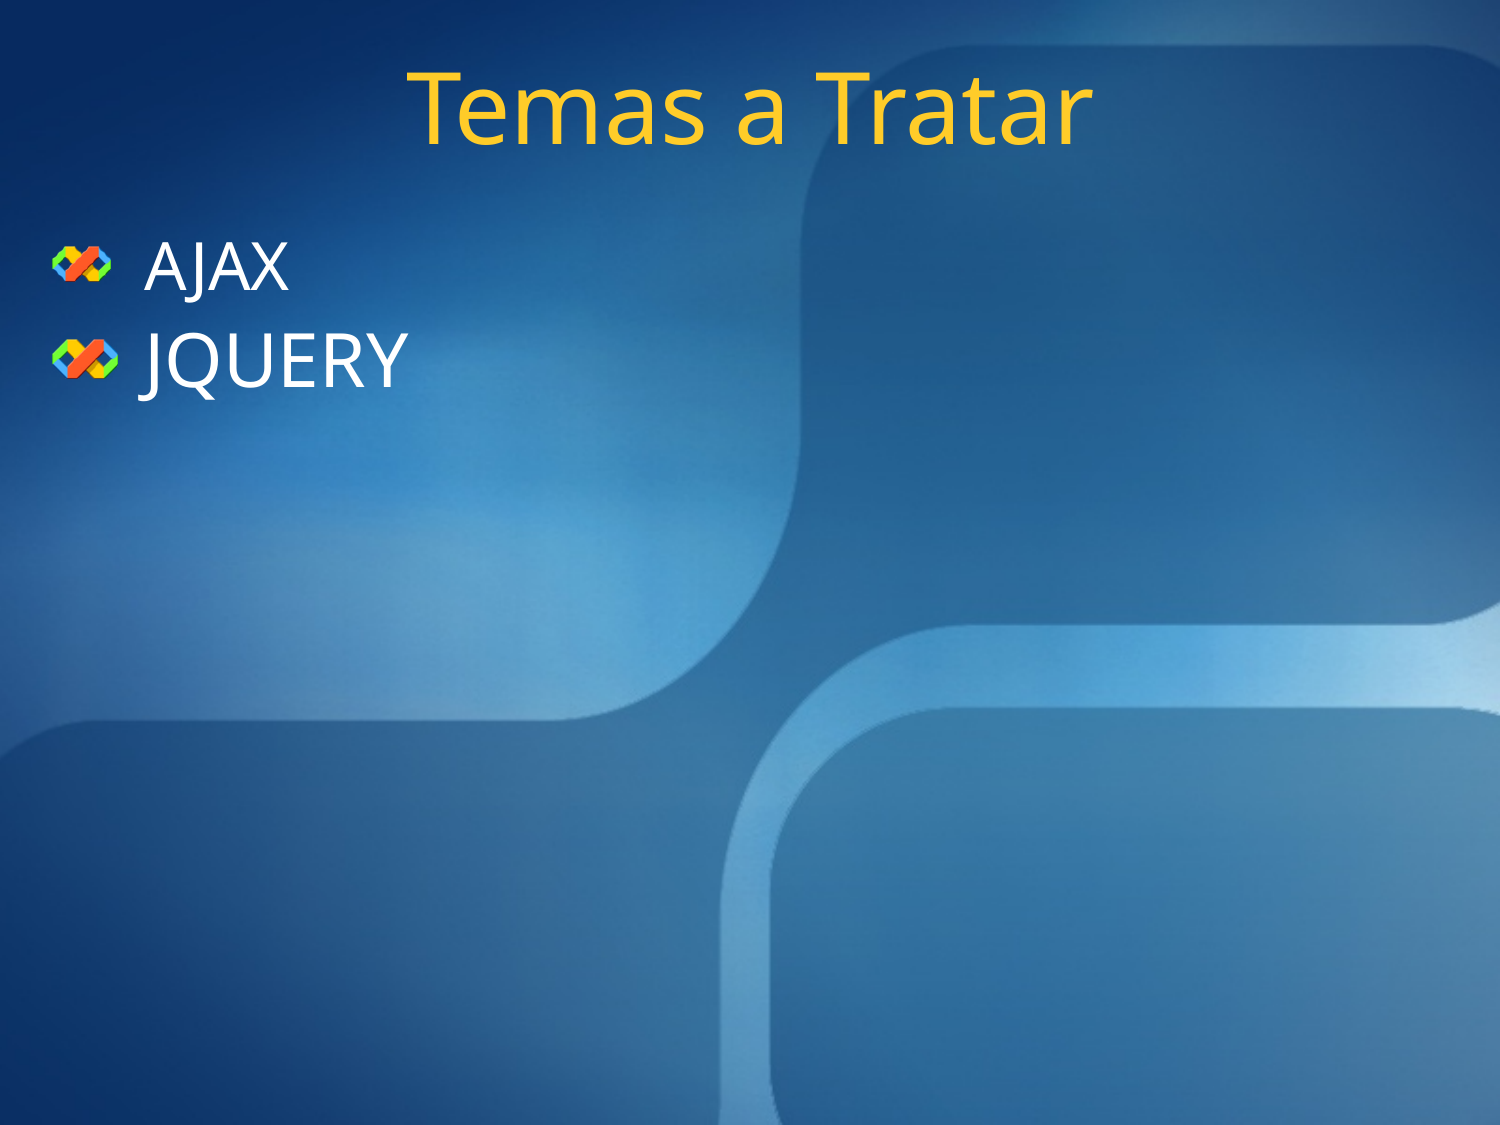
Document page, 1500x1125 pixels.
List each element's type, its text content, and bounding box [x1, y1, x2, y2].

list AJAX JQUERY [37, 224, 1426, 511]
title Temas a Tratar [62, 50, 1440, 176]
picture [0, 0, 1500, 1125]
